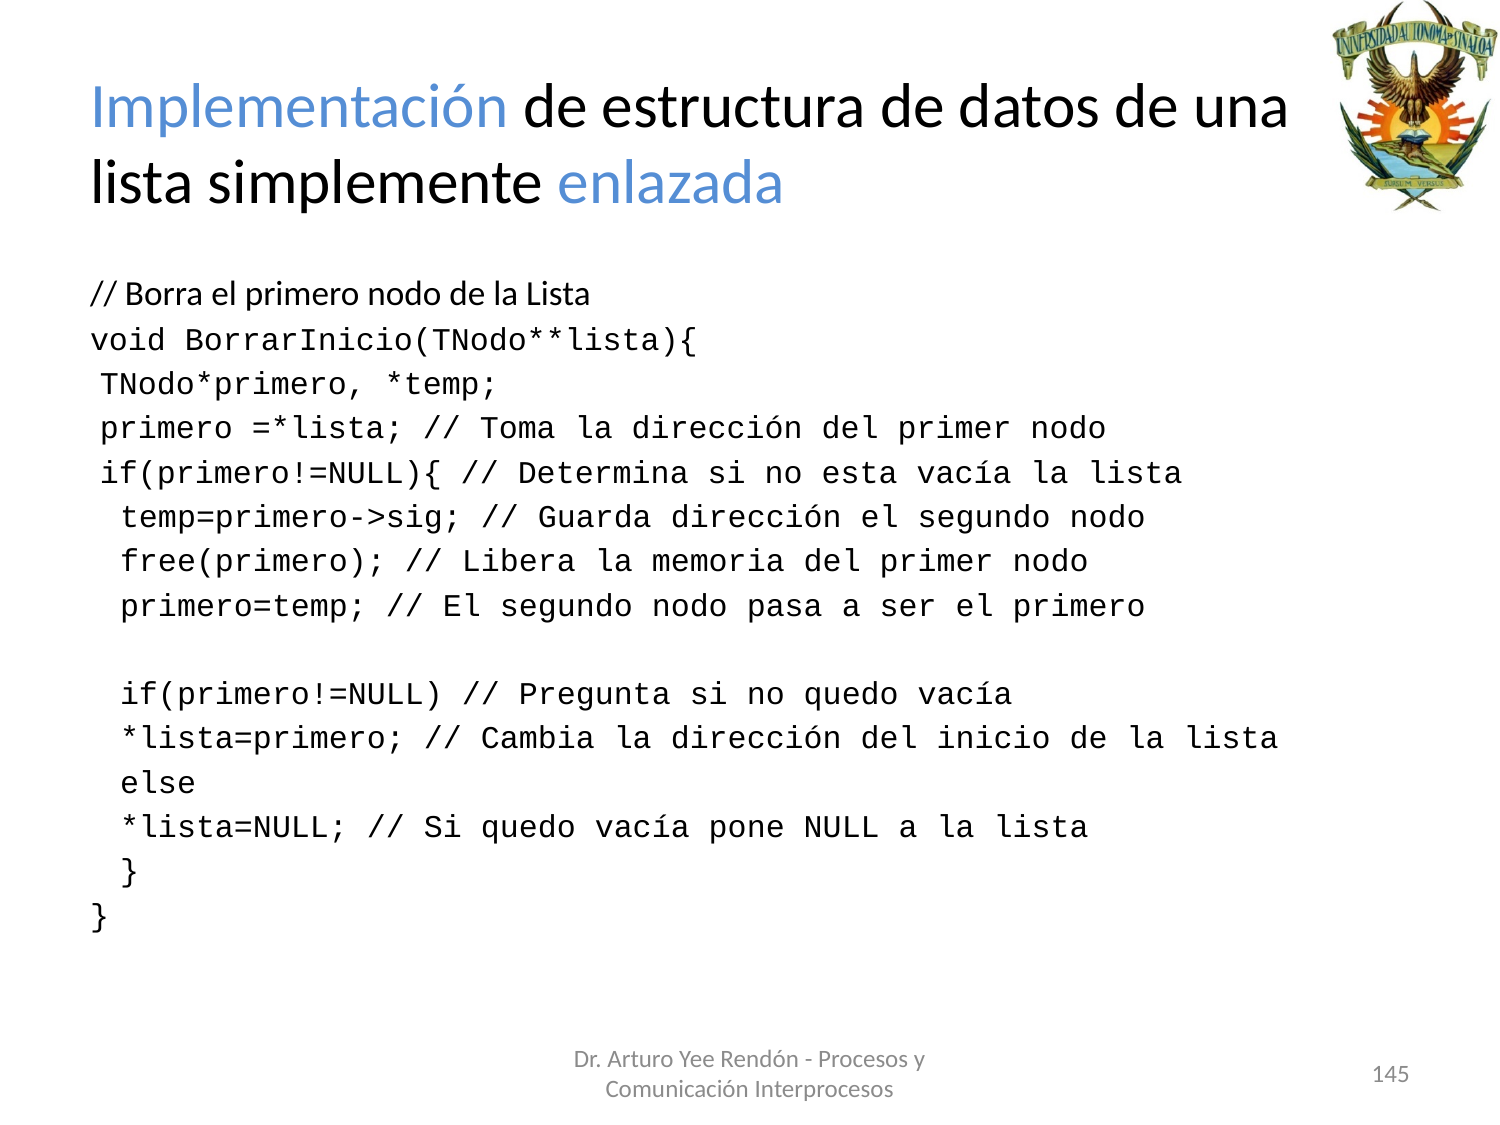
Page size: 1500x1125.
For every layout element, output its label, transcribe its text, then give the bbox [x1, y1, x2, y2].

slide_number 145 [1074, 1042, 1425, 1103]
picture [1330, 0, 1500, 215]
title Implementación de estructura de datos de una lista simplemente enlazada [75, 45, 1331, 236]
list // Borra el primero nodo de la Lista void BorrarInicio(TNodo**lista){ TNodo*primero, *temp; primero =*lista; // Toma la dirección del primer nodo if(primero!=NULL){ // Determina si no esta vacía la lista temp=primero->sig; // Guarda dirección el segundo nodo free(primero); // Libera la memoria del primer nodo primero=temp; // El segundo nodo pasa a ser el primero if(primero!=NULL) // Pregunta si no quedo vacía *lista=primero; // Cambia la dirección del inicio de la lista else *lista=NULL; // Si quedo vacía pone NULL a la lista } } [75, 262, 1425, 1005]
footer Dr. Arturo Yee Rendón - Procesos y Comunicación Interprocesos [512, 1042, 988, 1103]
